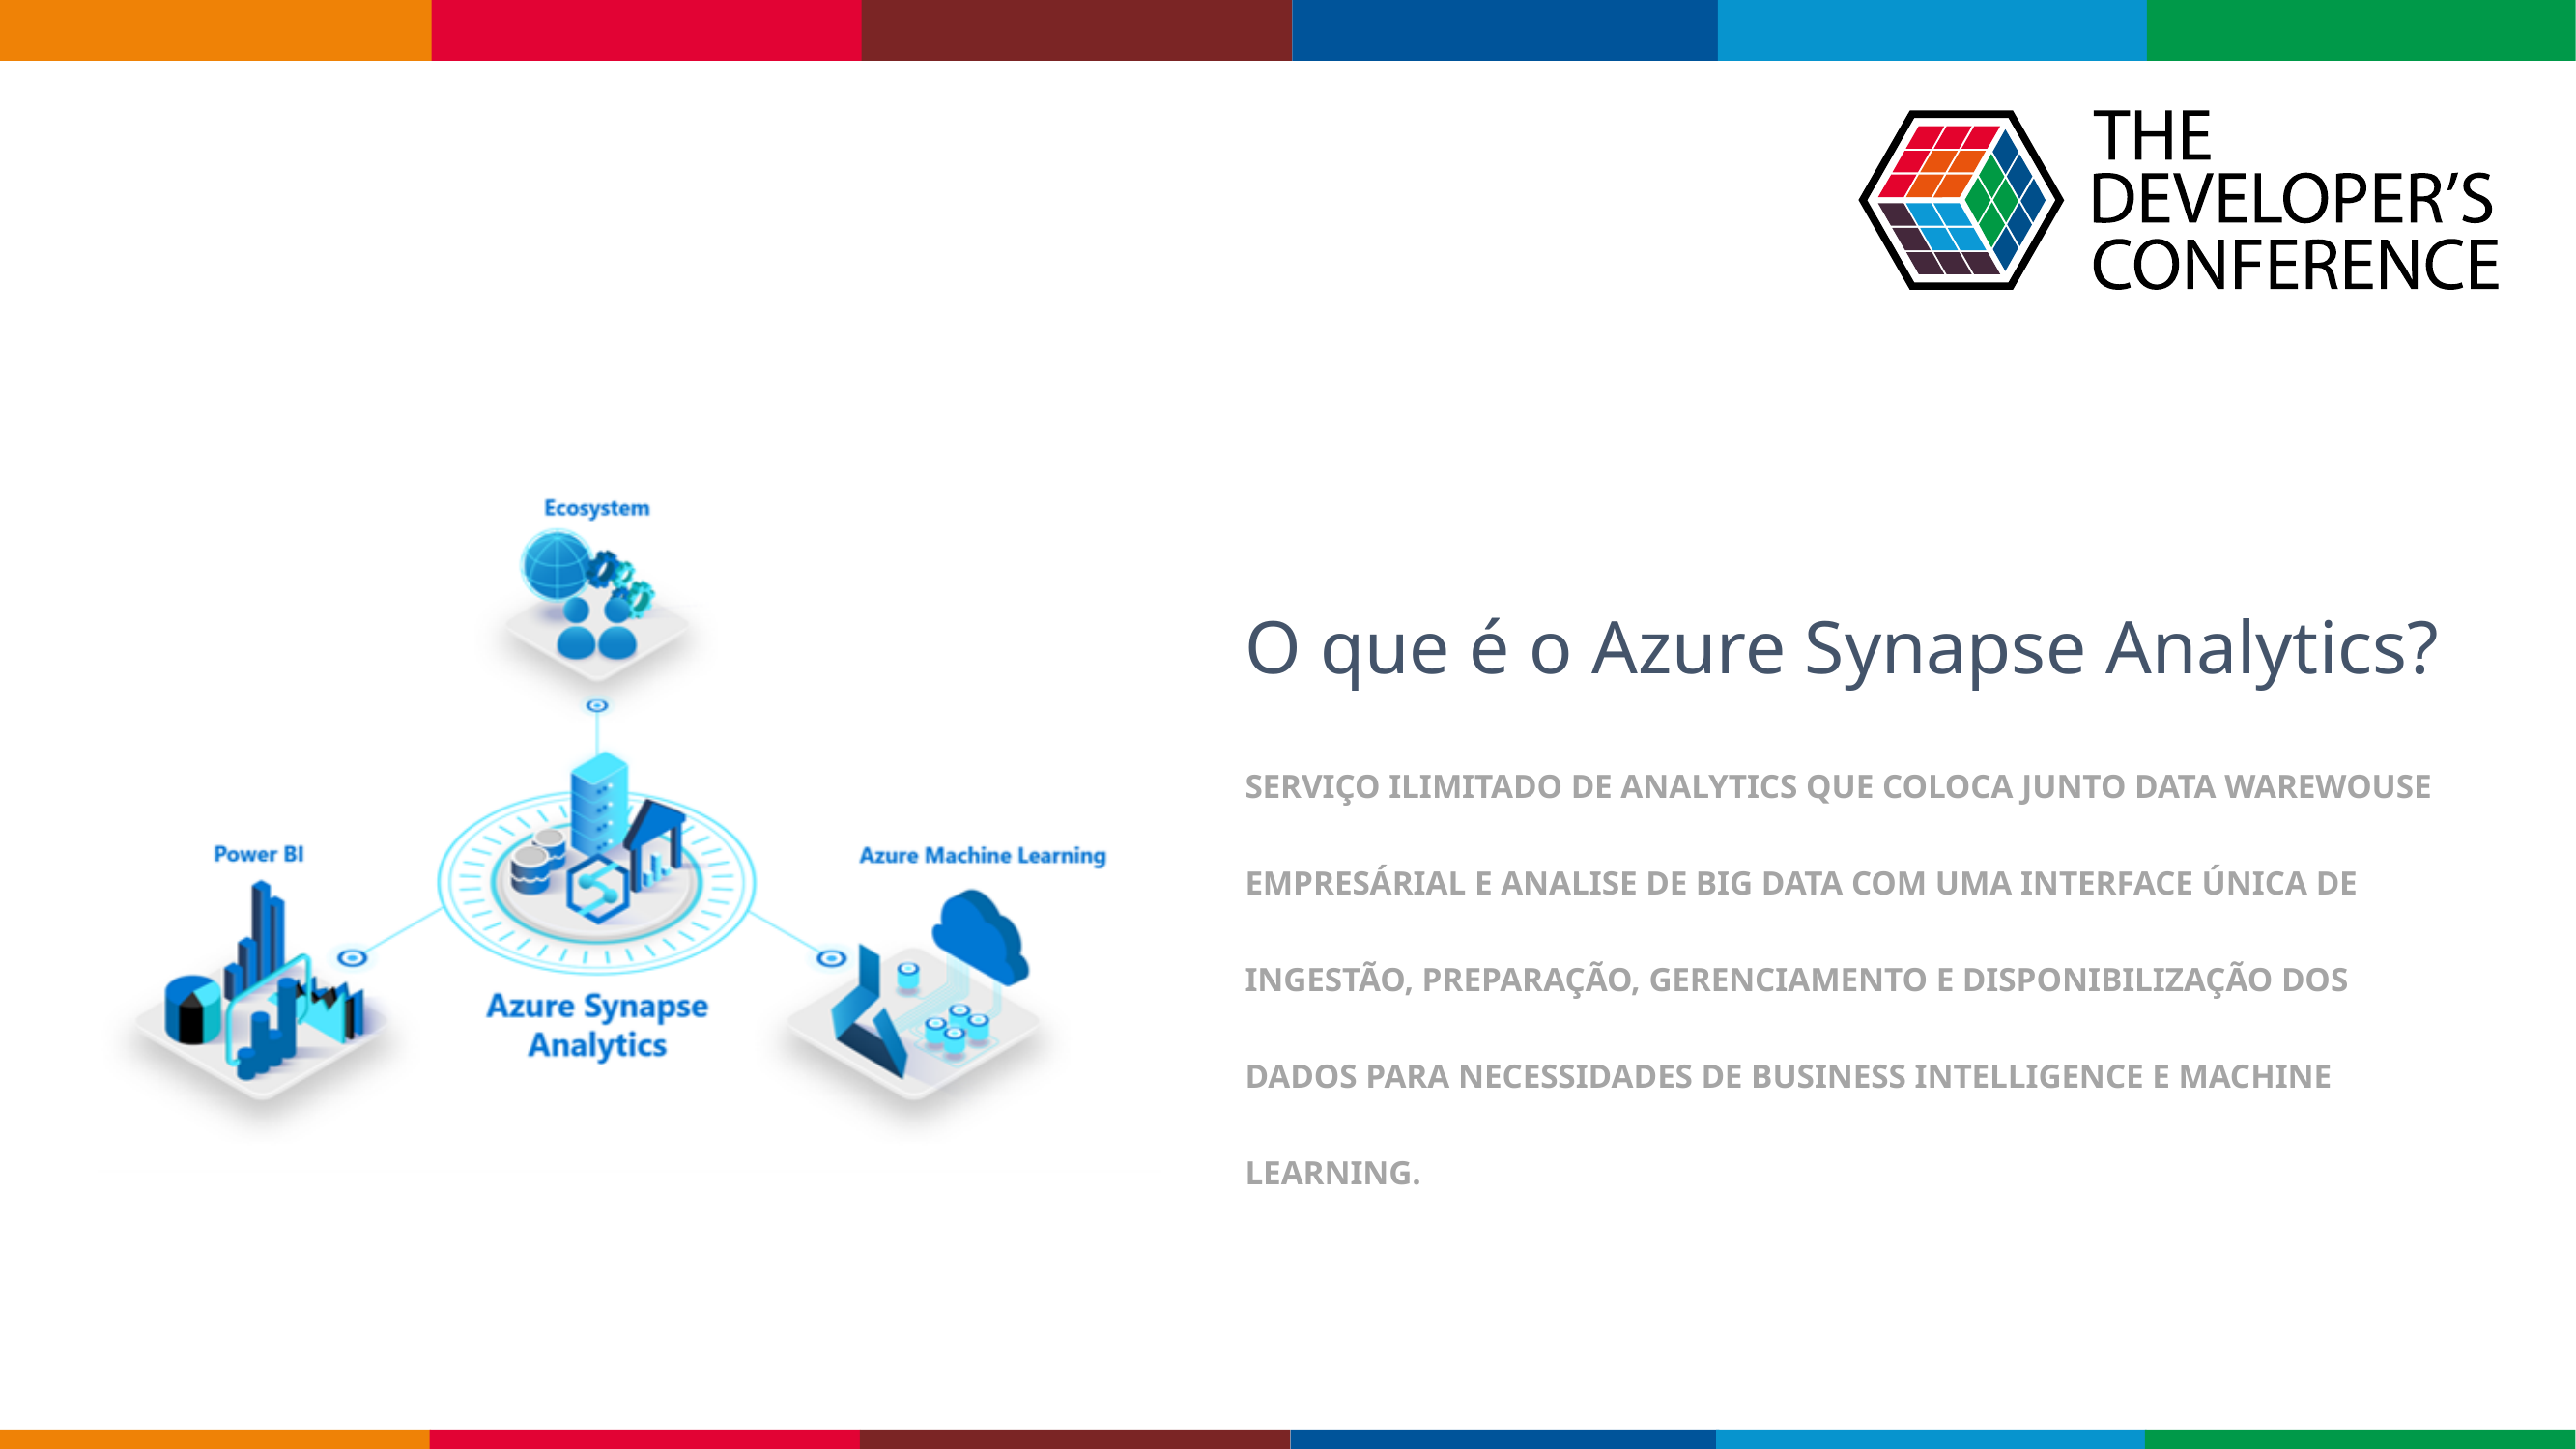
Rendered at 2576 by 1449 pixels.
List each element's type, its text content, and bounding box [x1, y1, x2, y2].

picture [98, 458, 1161, 1173]
list SERVIÇO ILIMITADO DE ANALYTICS QUE COLOCA JUNTO DATA WAREWOUSE EMPRESÁRIAL E ANALISE DE BIG DATA COM UMA INTERFACE ÚNICA DE INGESTÃO, PREPARAÇÃO, GERENCIAMENTO E DISPONIBILIZAÇÃO DOS DADOS PARA NECESSIDADES DE BUSINESS INTELLIGENCE E MACHINE LEARNING. [1230, 701, 2453, 1037]
list O que é o Azure Synapse Analytics? [1230, 515, 2477, 702]
